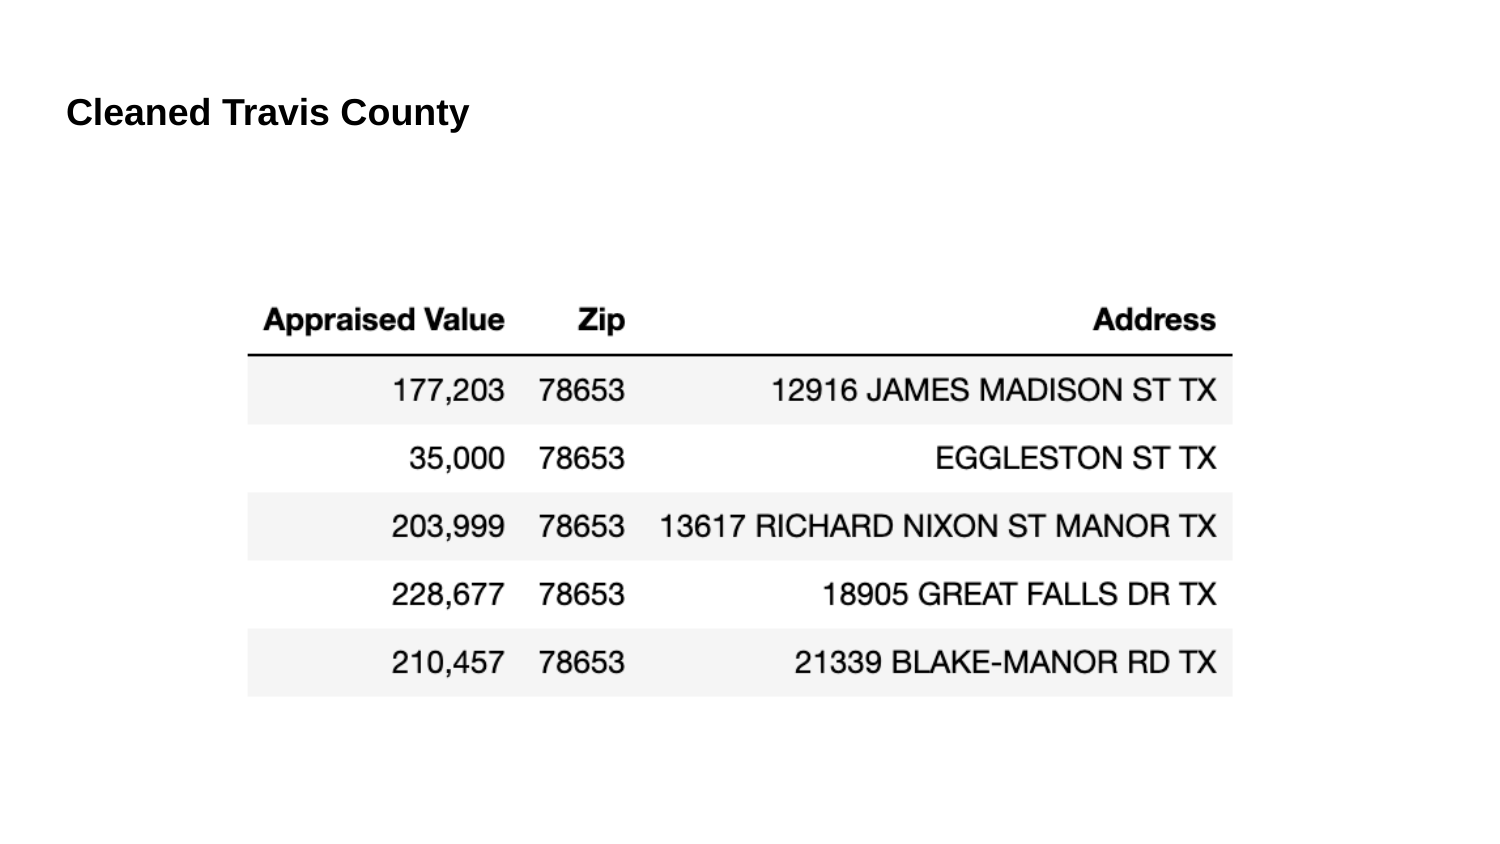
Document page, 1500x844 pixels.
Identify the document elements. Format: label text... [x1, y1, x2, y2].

title Cleaned Travis County [51, 72, 1449, 167]
picture [247, 278, 1252, 737]
